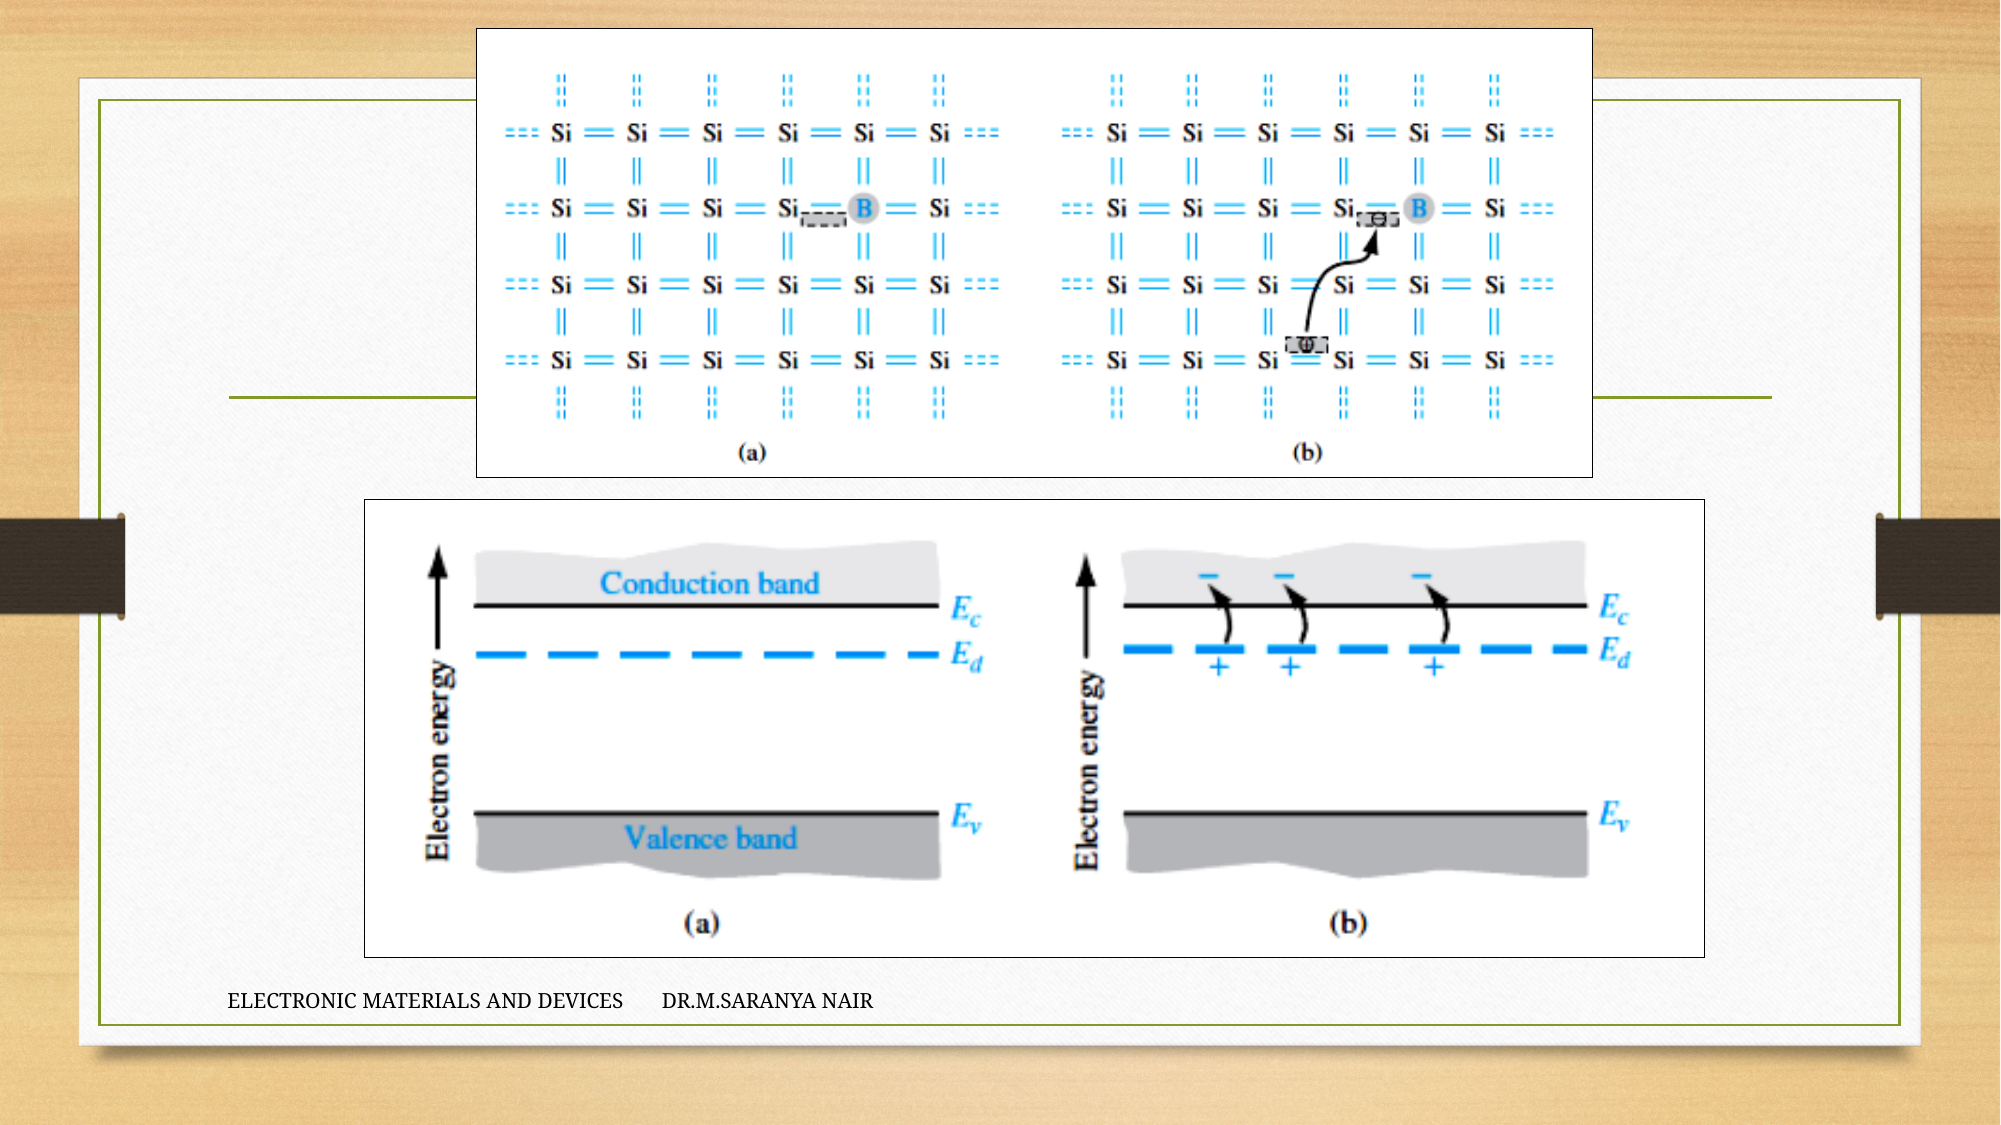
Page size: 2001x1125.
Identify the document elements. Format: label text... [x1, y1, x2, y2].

picture [0, 0, 2001, 1125]
footer ELECTRONIC MATERIALS AND DEVICES DR.M.SARANYA NAIR [212, 979, 1411, 1025]
